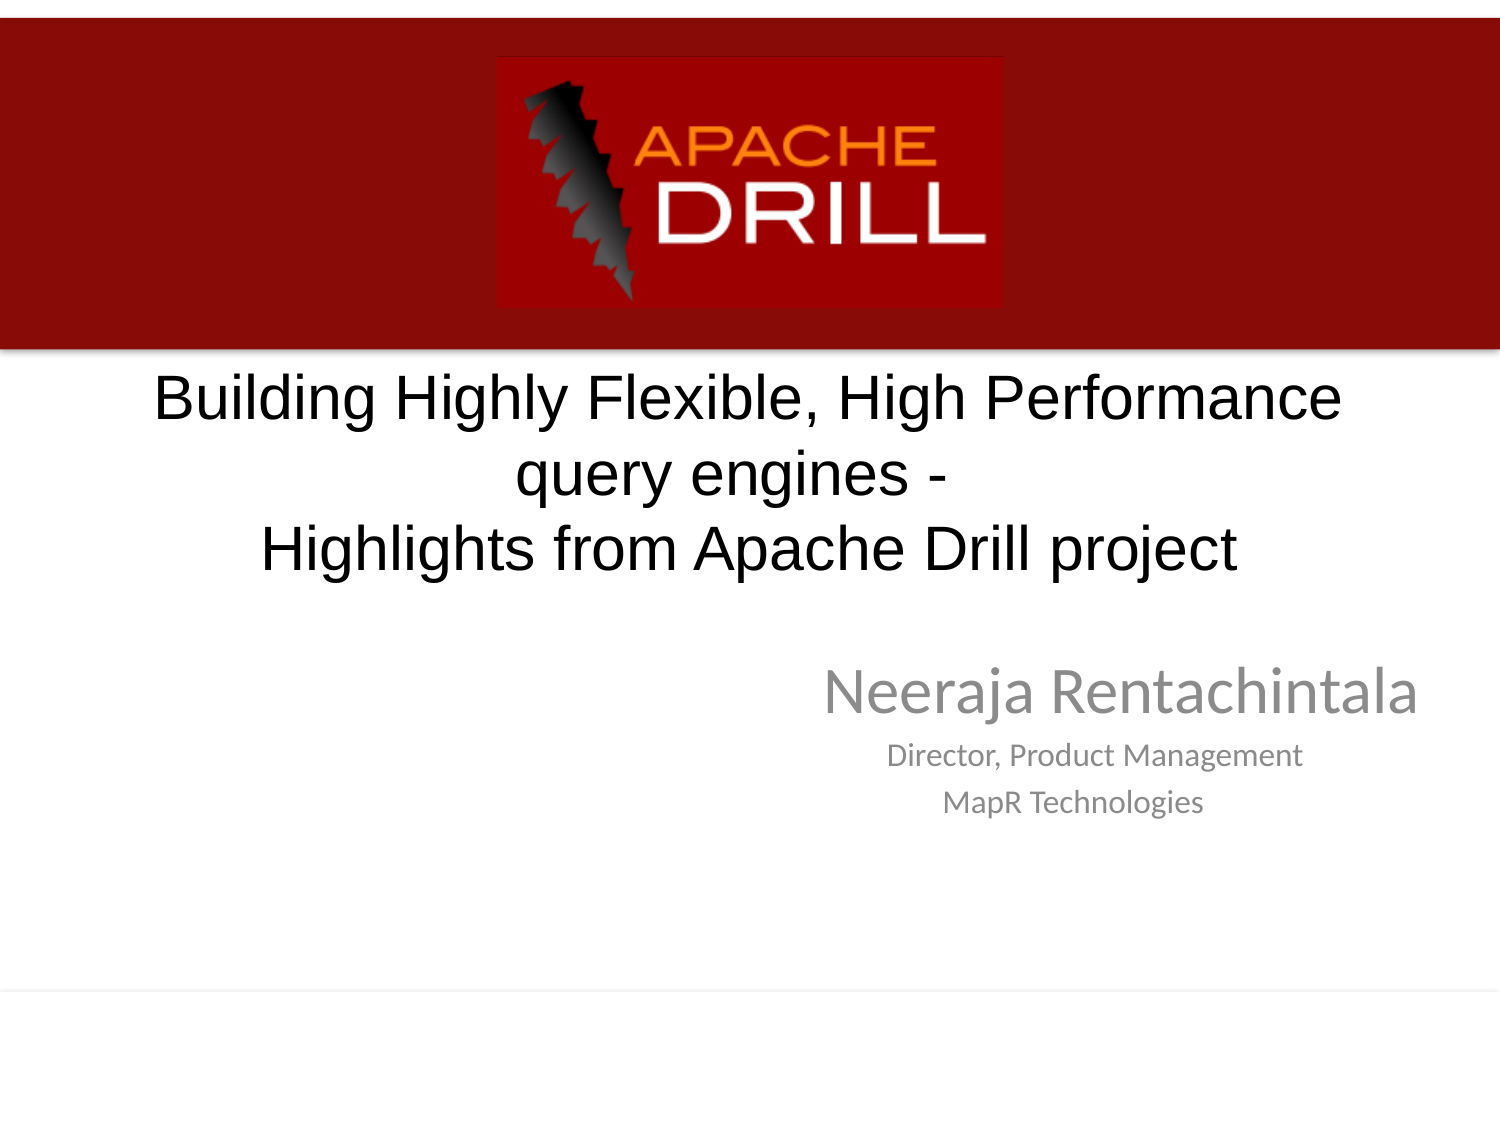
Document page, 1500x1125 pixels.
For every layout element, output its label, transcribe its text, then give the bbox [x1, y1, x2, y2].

subtitle Neeraja Rentachintala Director, Product Management MapR Technologies [675, 639, 1464, 927]
title Building Highly Flexible, High Performance query engines - Highlights from Apache Drill project [112, 349, 1388, 591]
